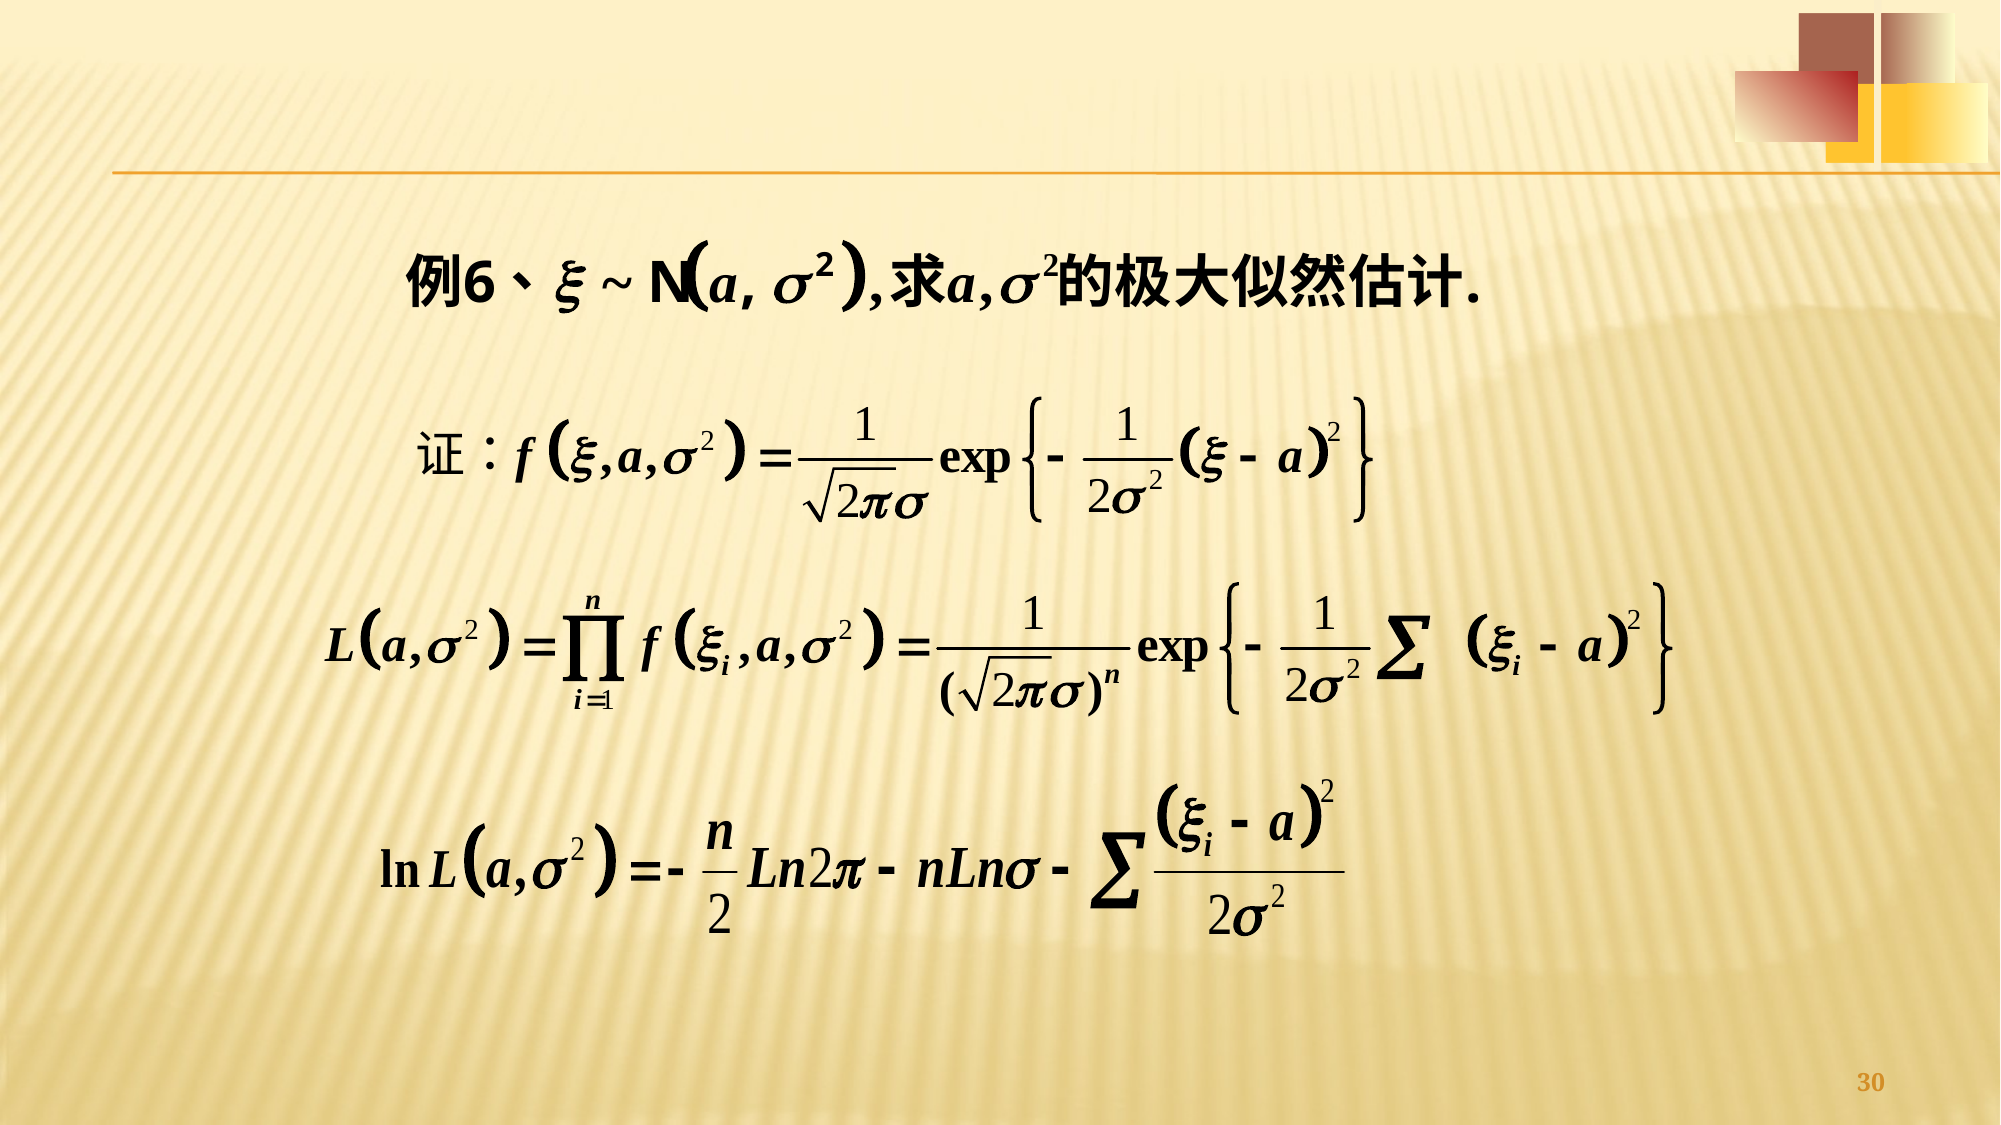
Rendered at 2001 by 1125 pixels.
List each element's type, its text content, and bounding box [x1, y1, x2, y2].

picture [0, 0, 2001, 1125]
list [408, 385, 1384, 532]
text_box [314, 573, 1686, 729]
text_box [373, 762, 1354, 958]
slide_number 30 [1433, 1058, 1900, 1118]
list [398, 234, 1488, 341]
